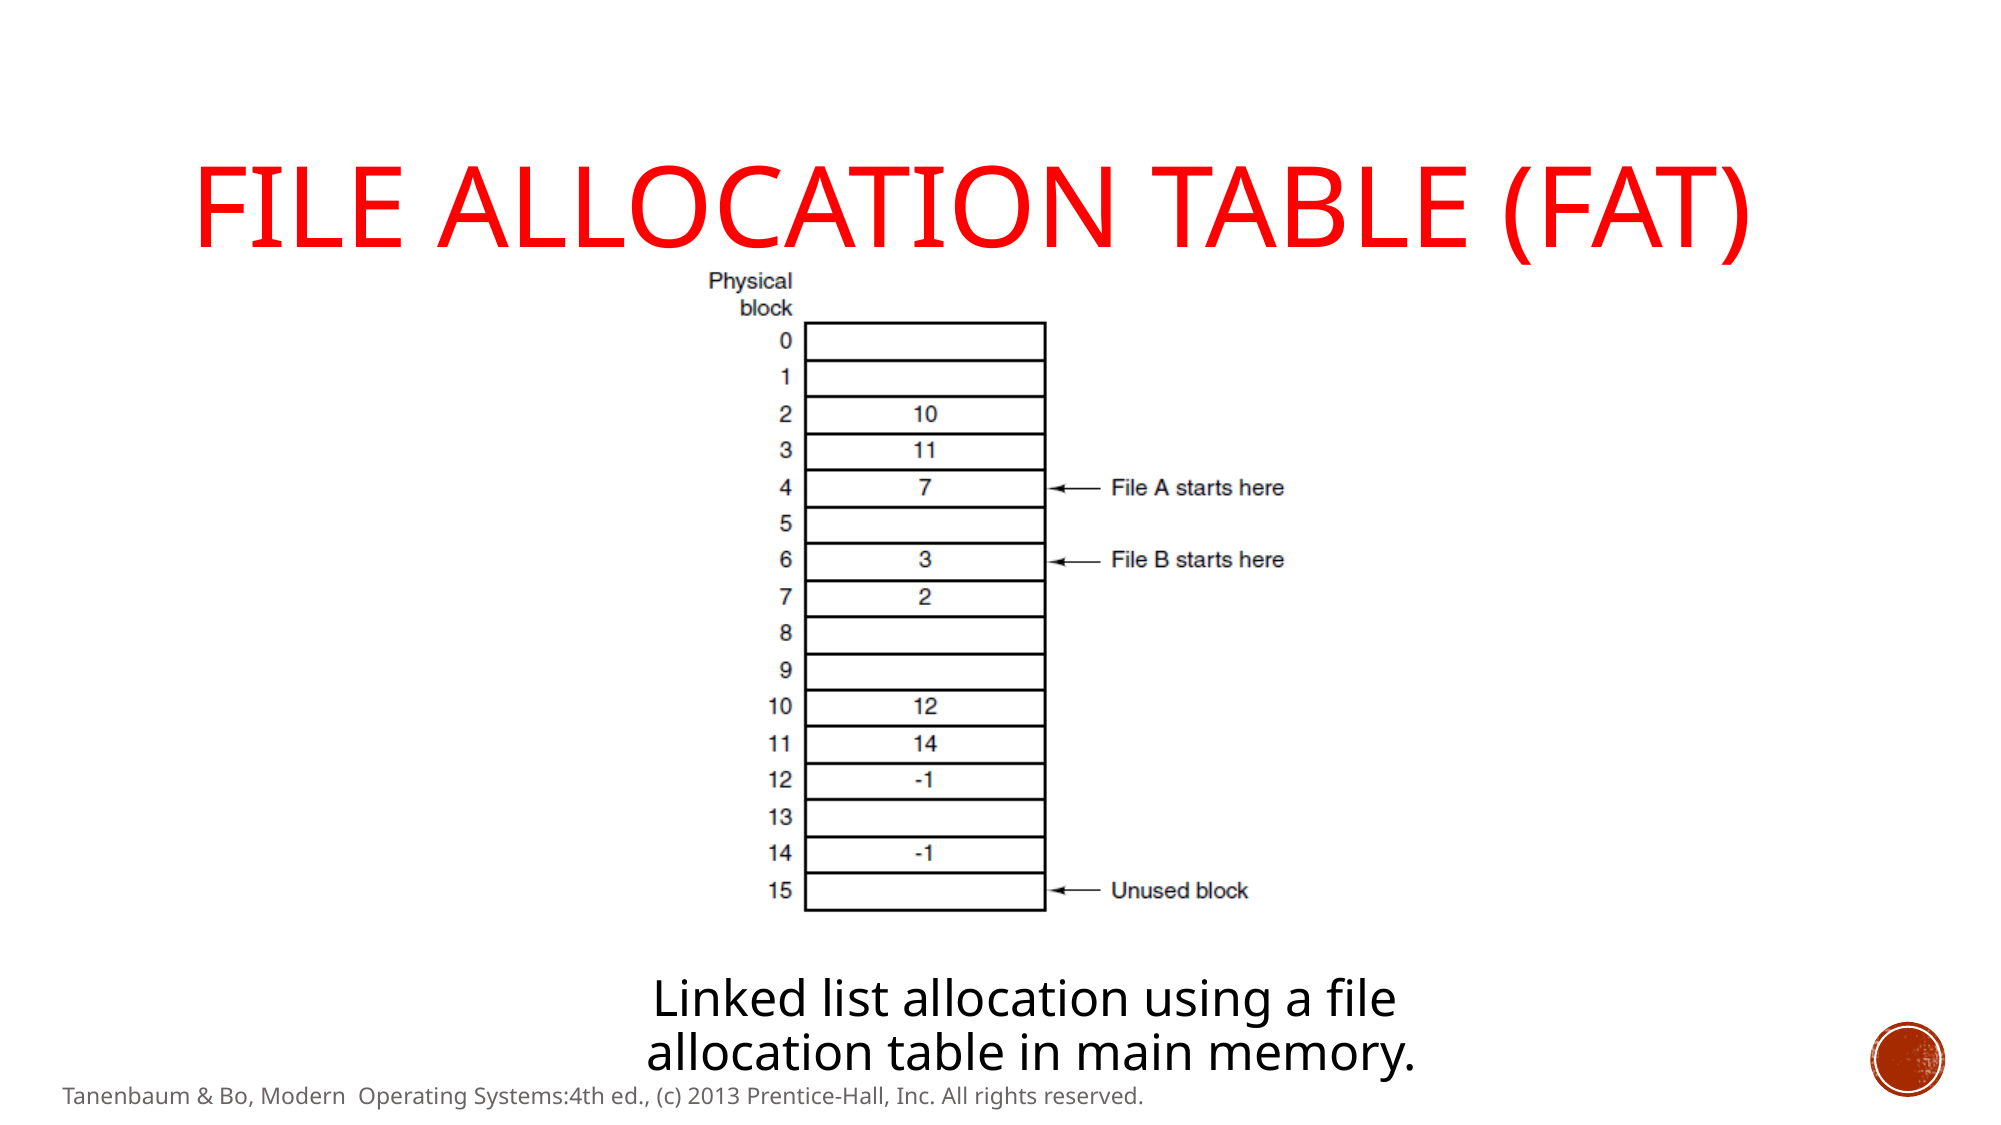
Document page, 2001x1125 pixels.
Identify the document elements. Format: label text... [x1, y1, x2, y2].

title File allocation table (FAT) [175, 79, 1826, 344]
picture [659, 239, 1312, 951]
footer Tanenbaum & Bo, Modern Operating Systems:4th ed., (c) 2013 Prentice-Hall, Inc. All rights reserved. [47, 1065, 1945, 1125]
list Linked list allocation using a file allocation table in main memory. [395, 965, 1669, 1065]
